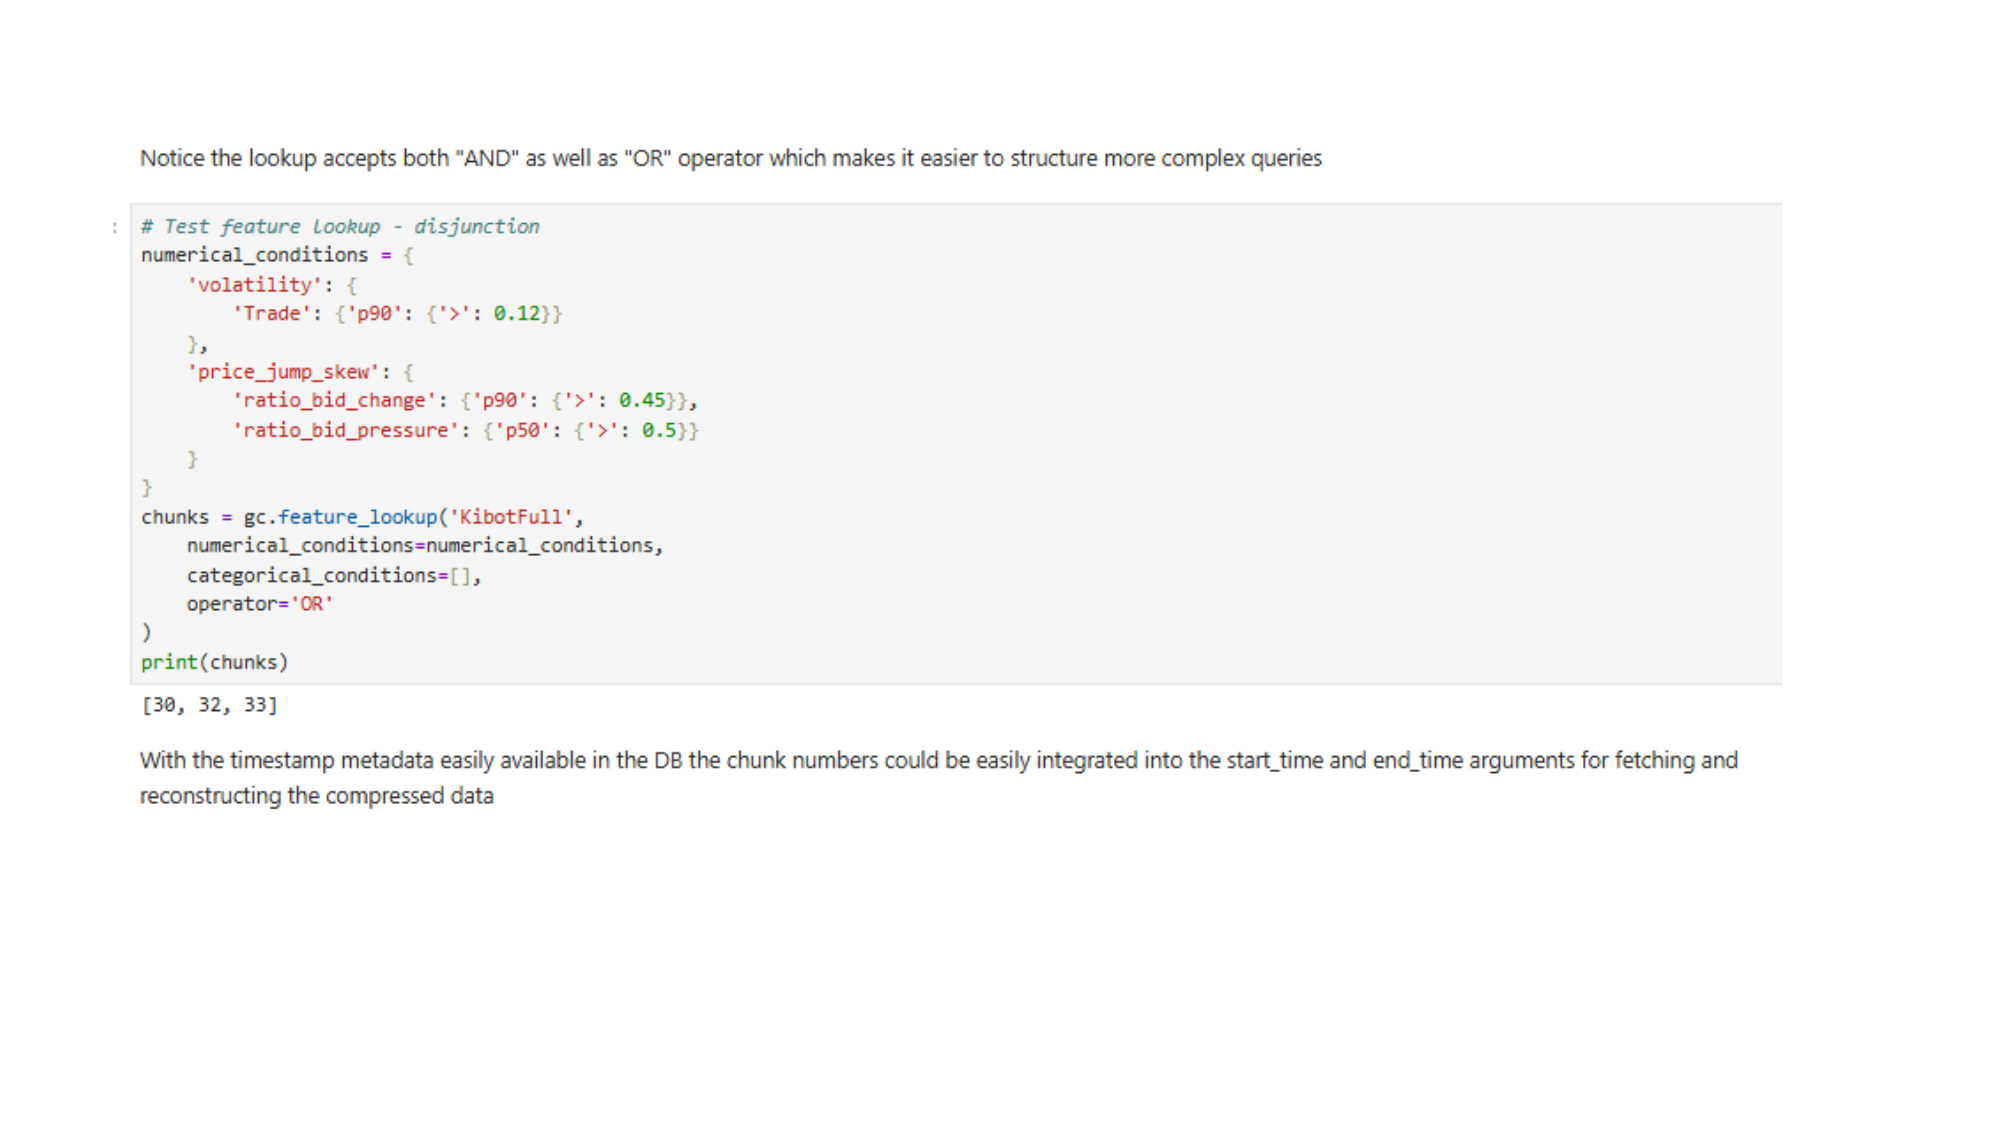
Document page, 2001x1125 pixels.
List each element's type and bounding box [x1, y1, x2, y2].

picture [112, 137, 1783, 812]
